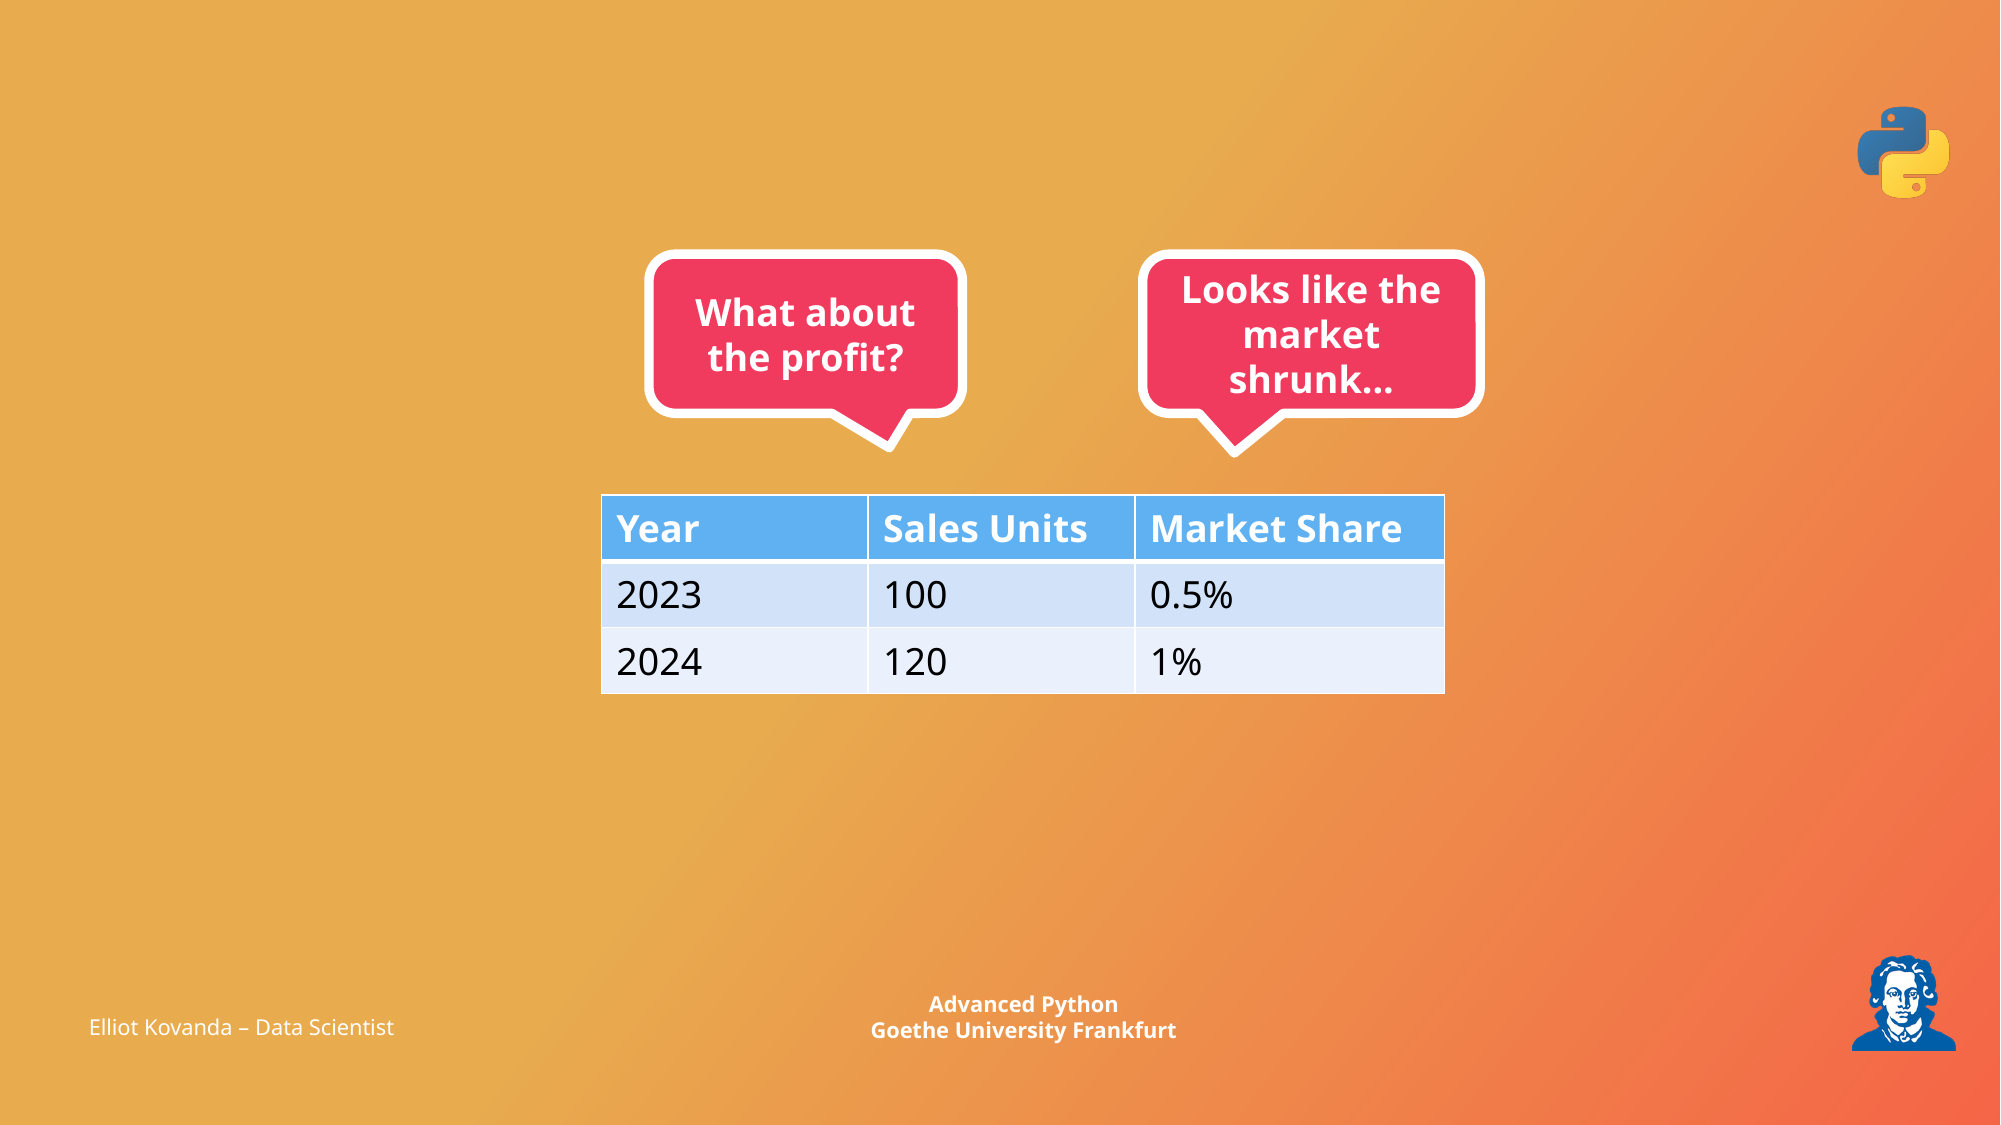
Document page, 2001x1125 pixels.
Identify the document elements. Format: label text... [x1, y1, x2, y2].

footer Elliot Kovanda – Data Scientist [74, 991, 443, 1051]
table_cell 120 [869, 628, 1134, 693]
table_cell 100 [869, 564, 1134, 627]
text_box What about the profit? [647, 252, 964, 449]
table_cell 0.5% [1136, 564, 1444, 627]
table_header Market Share [1136, 496, 1444, 559]
table_header Sales Units [869, 496, 1134, 559]
table_header Year [602, 496, 867, 559]
text_box Looks like the market shrunk... [1141, 252, 1482, 455]
table_cell 1% [1136, 628, 1444, 693]
picture [1836, 85, 1971, 220]
table_cell 2023 [602, 564, 867, 627]
picture [1852, 947, 1956, 1051]
table_cell 2024 [602, 628, 867, 693]
